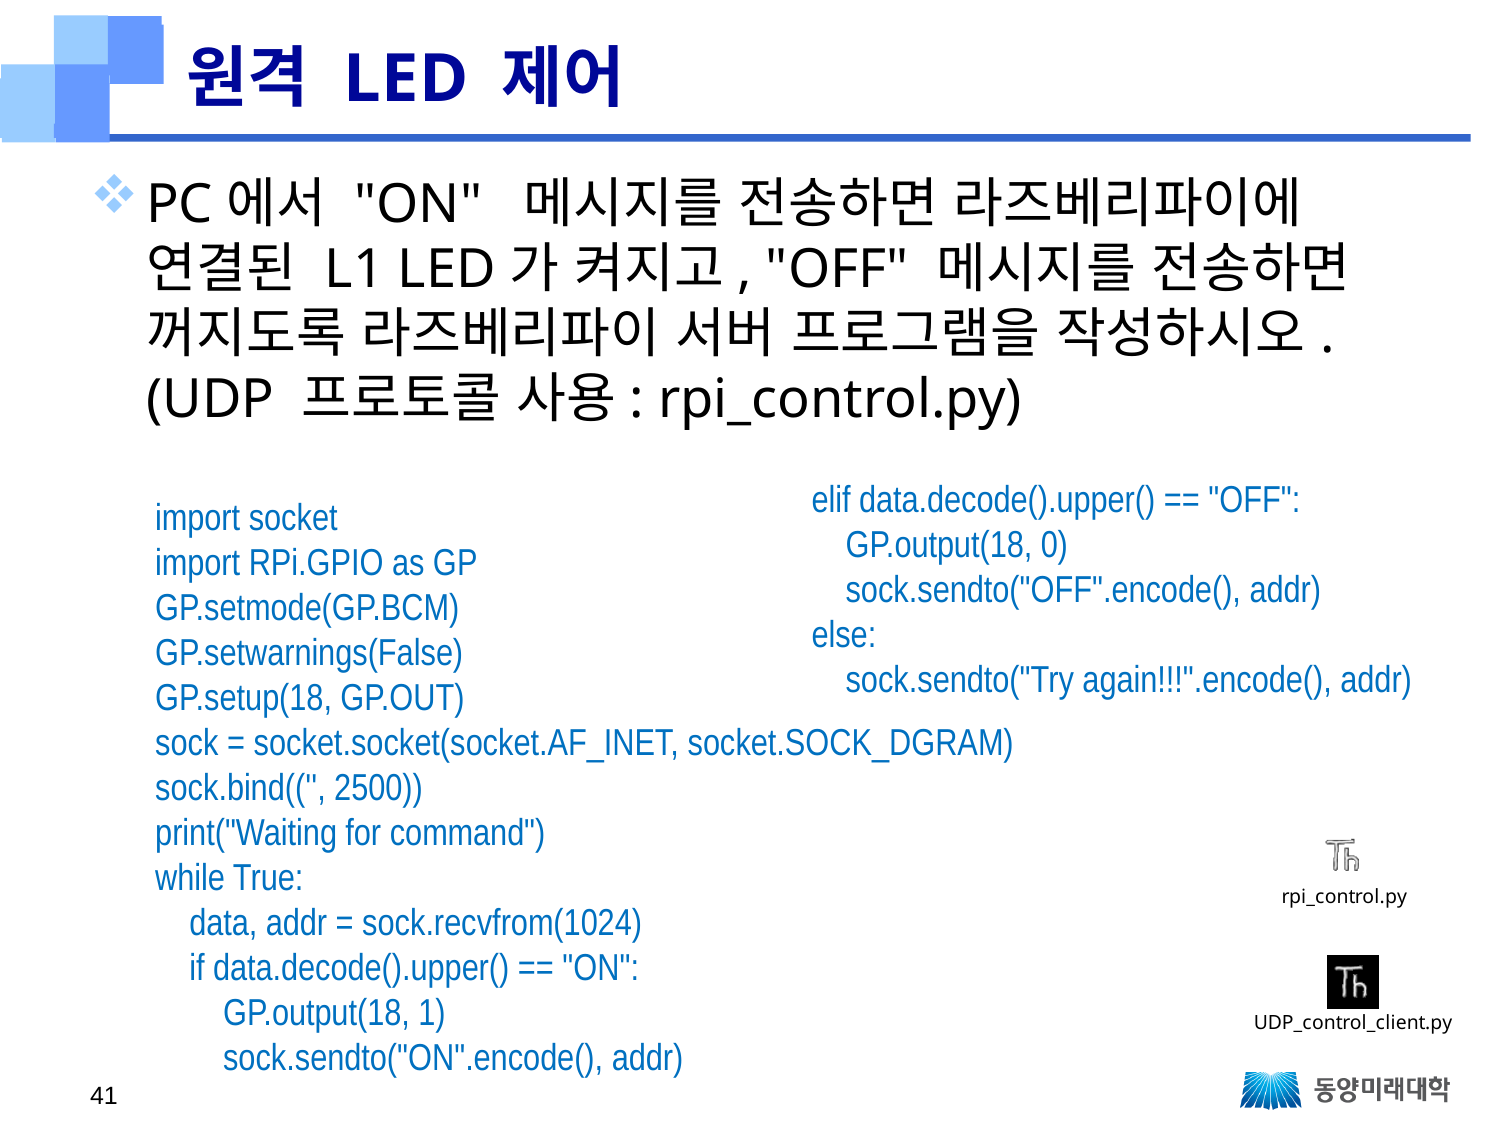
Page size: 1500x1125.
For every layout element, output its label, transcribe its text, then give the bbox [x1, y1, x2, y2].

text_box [1234, 955, 1472, 1045]
text_box elif data.decode().upper() == "OFF": GP.output(18, 0) sock.sendto("OFF".encode(), addr) else: sock.sendto("Try again!!!".encode(), addr) [762, 467, 1428, 708]
slide_number 41 [75, 1072, 140, 1125]
picture [1240, 1072, 1450, 1110]
title 원격 LED 제어 [171, 35, 1384, 116]
picture [1257, 1072, 1285, 1082]
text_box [1269, 829, 1418, 919]
text_box import socket import RPi.GPIO as GP GP.setmode(GP.BCM) GP.setwarnings(False) GP.setup(18, GP.OUT) sock = socket.socket(socket.AF_INET, socket.SOCK_DGRAM) sock.bind(('', 2500)) print("Waiting for command") while True: data, addr = sock.recvfrom(1024) if data.decode().upper() == "ON": GP.output(18, 1) sock.sendto("ON".encode(), addr) [140, 485, 1030, 1125]
list PC에서 "ON" 메시지를 전송하면 라즈베리파이에 연결된 L1 LED가 켜지고, "OFF" 메시지를 전송하면 꺼지도록 라즈베리파이 서버 프로그램을 작성하시오. (UDP 프로토콜 사용: rpi_control.py) [75, 160, 1471, 1063]
